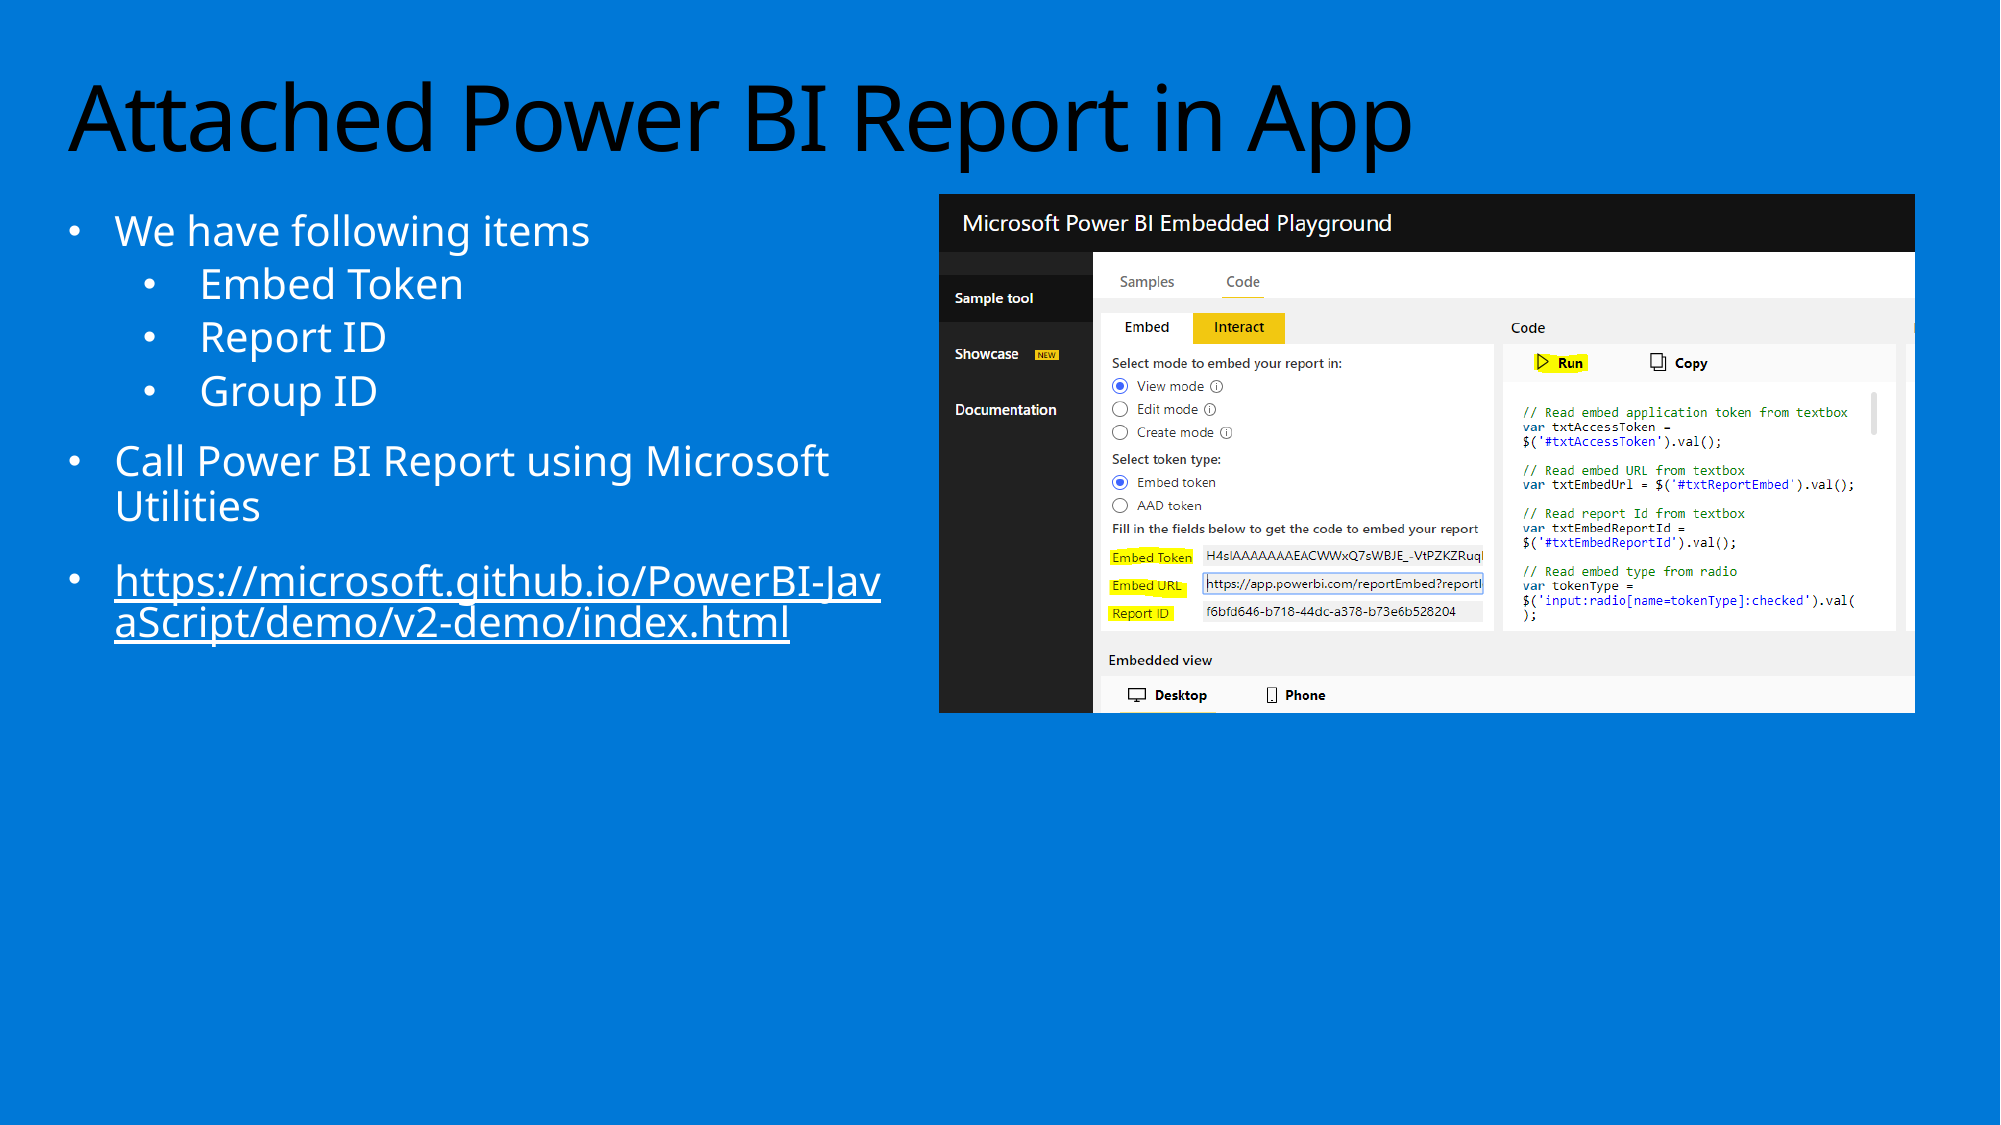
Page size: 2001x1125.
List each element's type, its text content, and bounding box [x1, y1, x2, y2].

picture [939, 194, 1915, 713]
title Attached Power BI Report in App [44, 47, 1957, 196]
list We have following items Embed Token Report ID Group ID Call Power BI Report using Microsoft Utilities https://microsoft.github.io/PowerBI-JavaScript/demo/v2-demo/index.html [44, 195, 927, 706]
